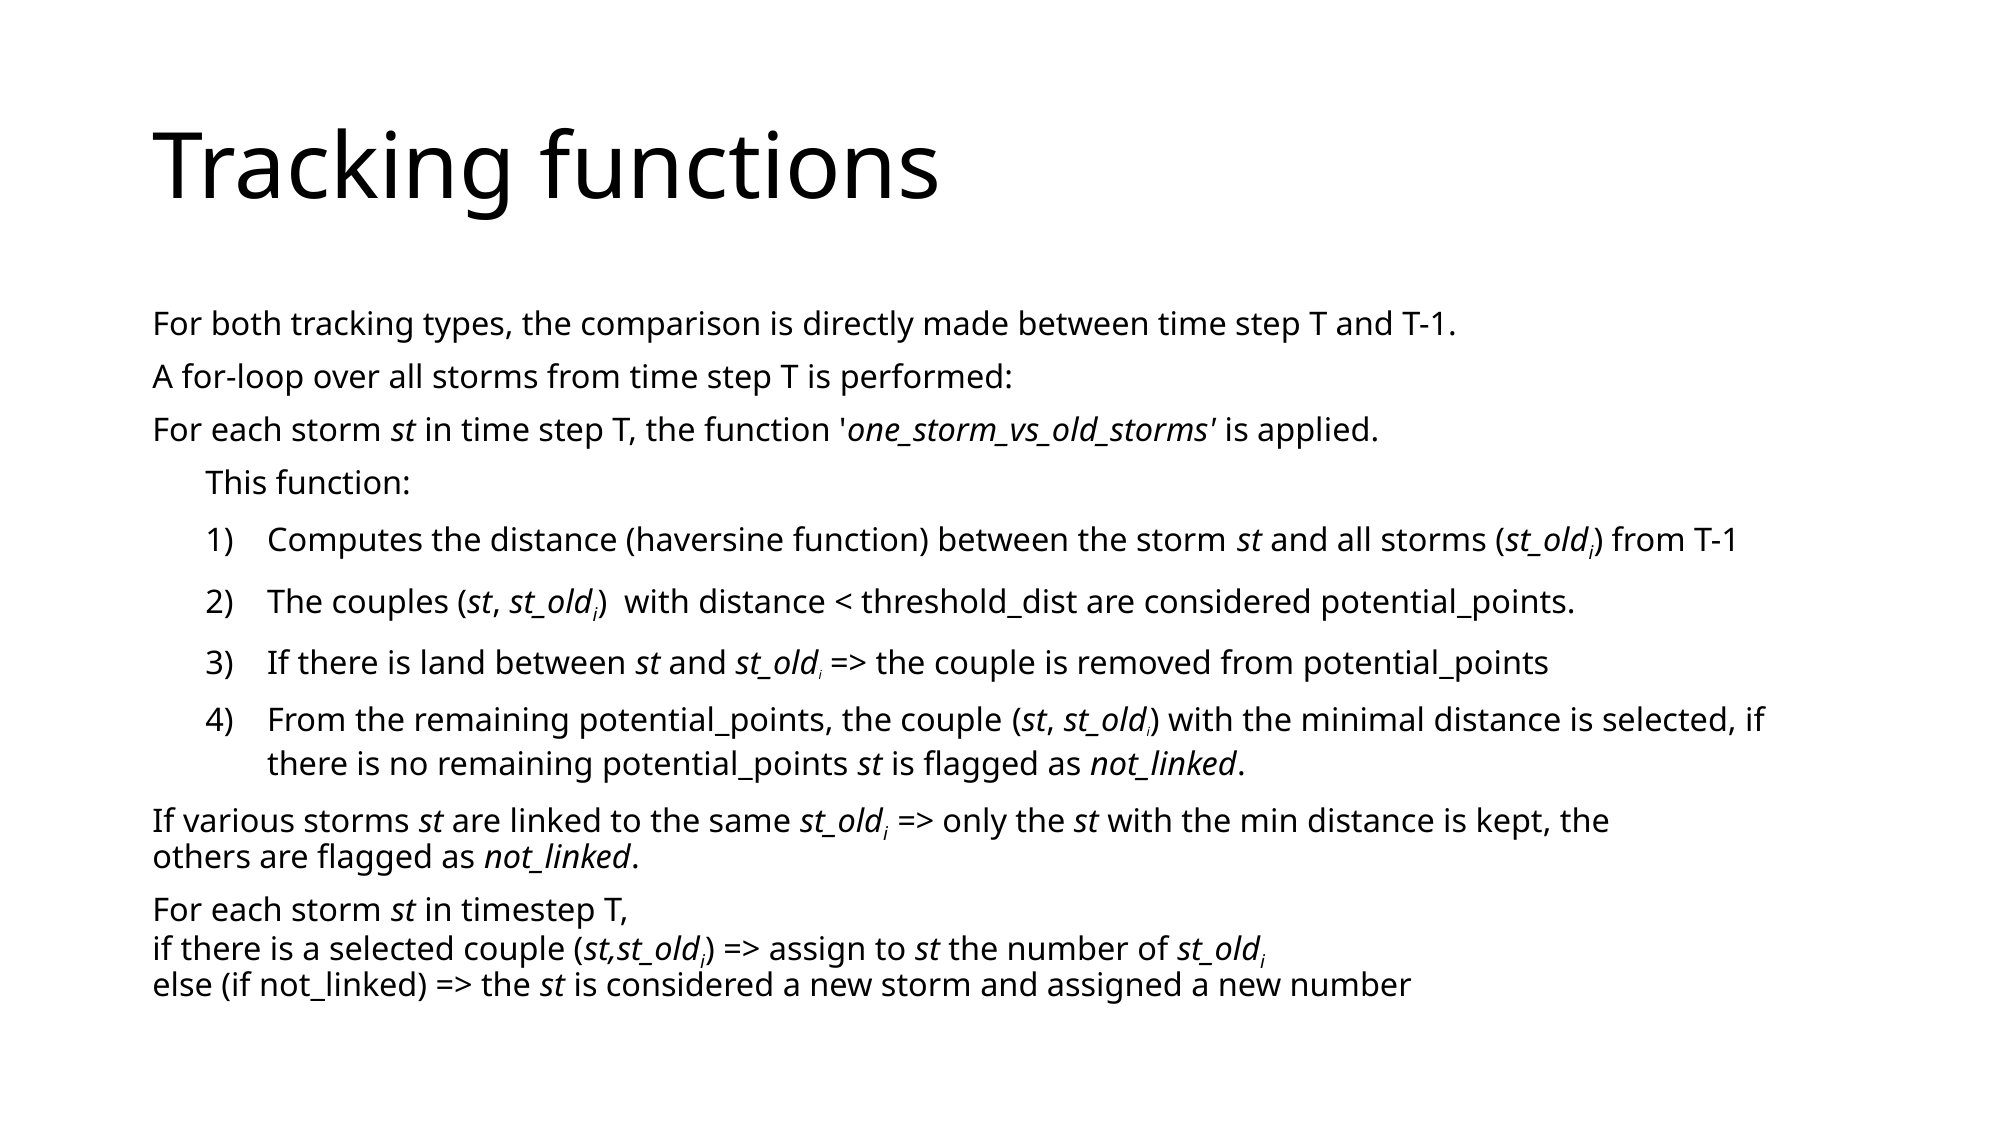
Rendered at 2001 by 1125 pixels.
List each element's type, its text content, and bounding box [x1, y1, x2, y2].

list For both tracking types, the comparison is directly made between time step T and T-1. A for-loop over all storms from time step T is performed: For each storm st in time step T, the function 'one_storm_vs_old_storms' is applied. This function: Computes the distance (haversine function) between the storm st and all storms (st_oldi) from T-1 The couples (st, st_oldi) with distance < threshold_dist are considered potential_points. If there is land between st and st_oldi => the couple is removed from potential_points From the remaining potential_points, the couple (st, st_oldi) with the minimal distance is selected, if there is no remaining potential_points st is flagged as not_linked. If various storms st are linked to the same st_oldi => only the st with the min distance is kept, the others are flagged as not_linked. For each storm st in timestep T, if there is a selected couple (st,st_oldi) => assign to st the number of st_oldi else (if not_linked) => the st is considered a new storm and assigned a new number [137, 299, 1863, 1014]
title Tracking functions [137, 59, 1863, 278]
